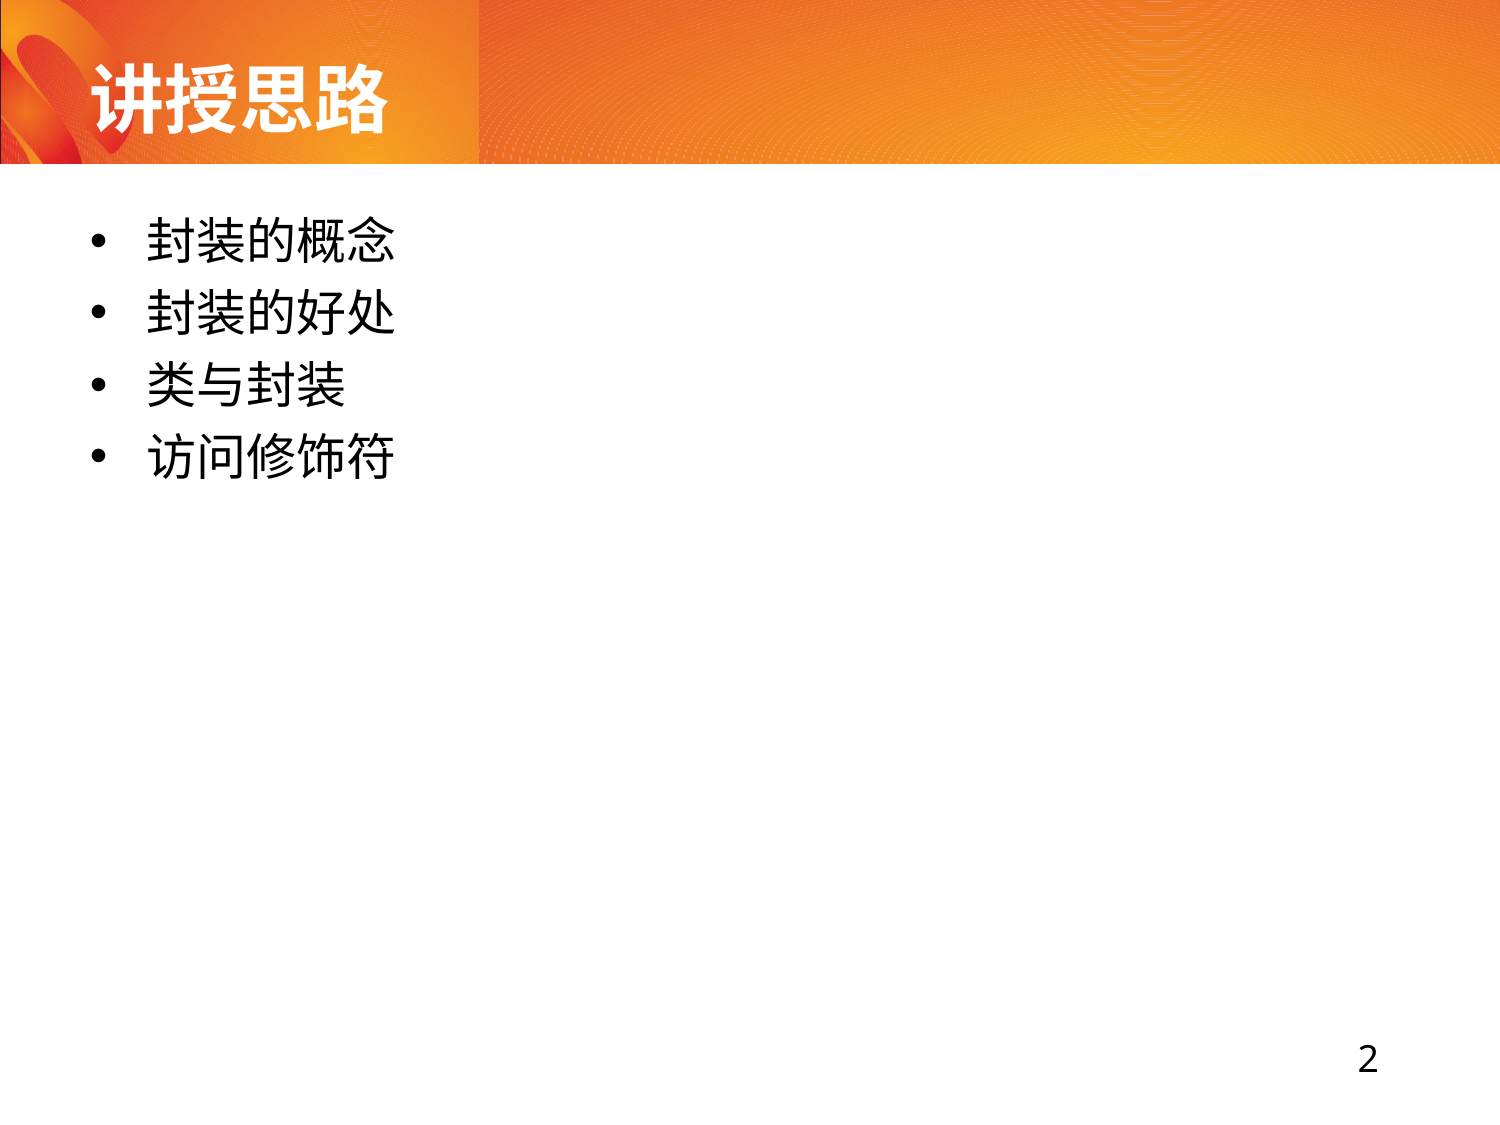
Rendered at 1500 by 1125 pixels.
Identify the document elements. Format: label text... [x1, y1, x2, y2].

list 封装的概念 封装的好处 类与封装 访问修饰符 [75, 190, 1425, 1005]
picture [0, 0, 1500, 164]
title 讲授思路 [75, 45, 1425, 167]
